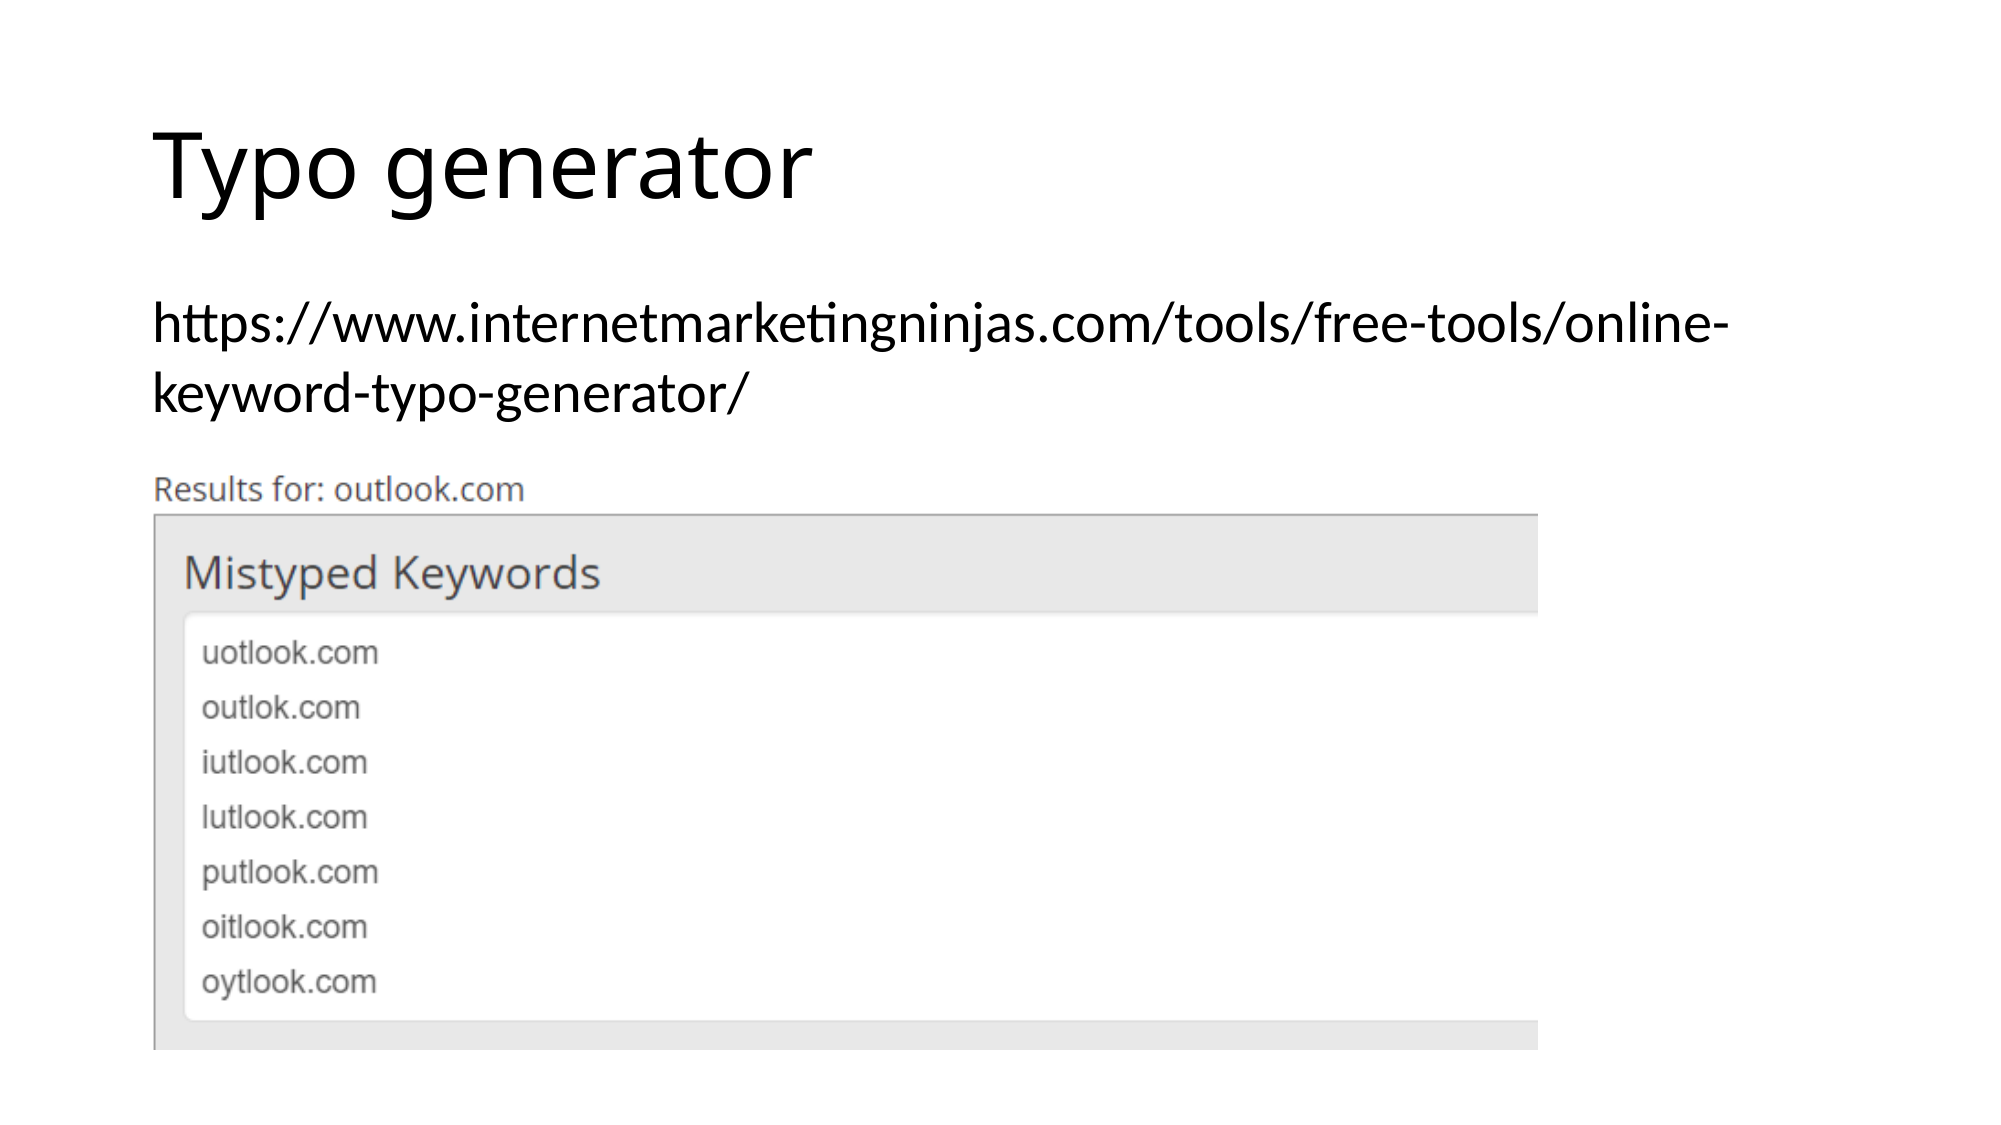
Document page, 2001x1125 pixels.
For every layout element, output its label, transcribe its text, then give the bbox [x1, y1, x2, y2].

text_box https://www.internetmarketingninjas.com/tools/free-tools/online-keyword-typo-generator/ [137, 277, 1827, 432]
title Typo generator [137, 59, 1863, 278]
picture [123, 454, 1538, 1050]
